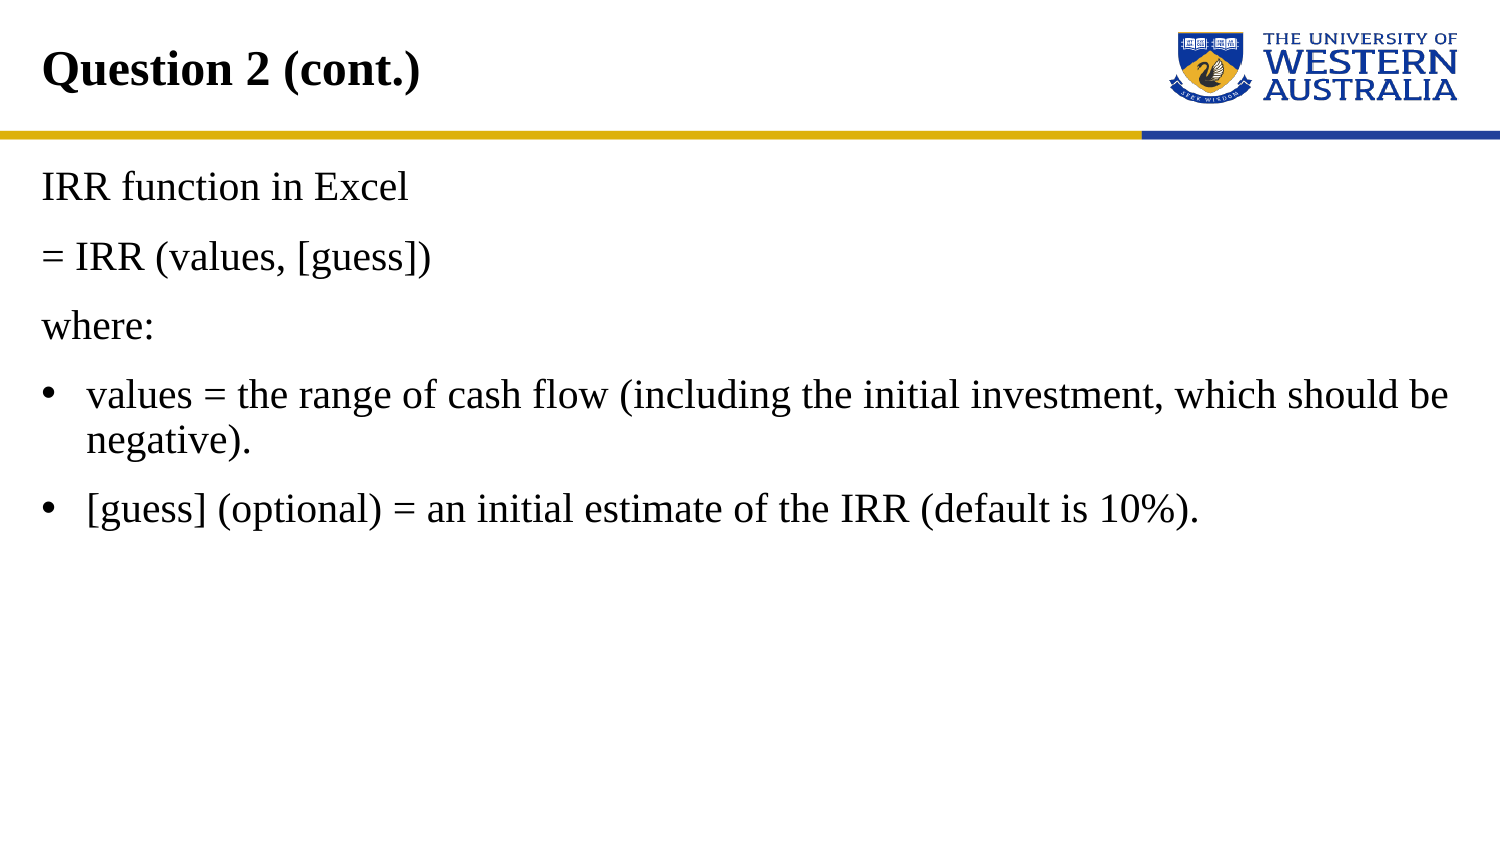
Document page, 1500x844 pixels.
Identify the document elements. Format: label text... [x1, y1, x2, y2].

title Question 2 (cont.) [0, 32, 1111, 107]
picture [1169, 32, 1459, 104]
picture [0, 120, 1500, 844]
list IRR function in Excel = IRR (values, [guess]) where: values = the range of cash flow (including the initial investment, which should be negative). [guess] (optional) = an initial estimate of the IRR (default is 10%). [41, 164, 1459, 750]
